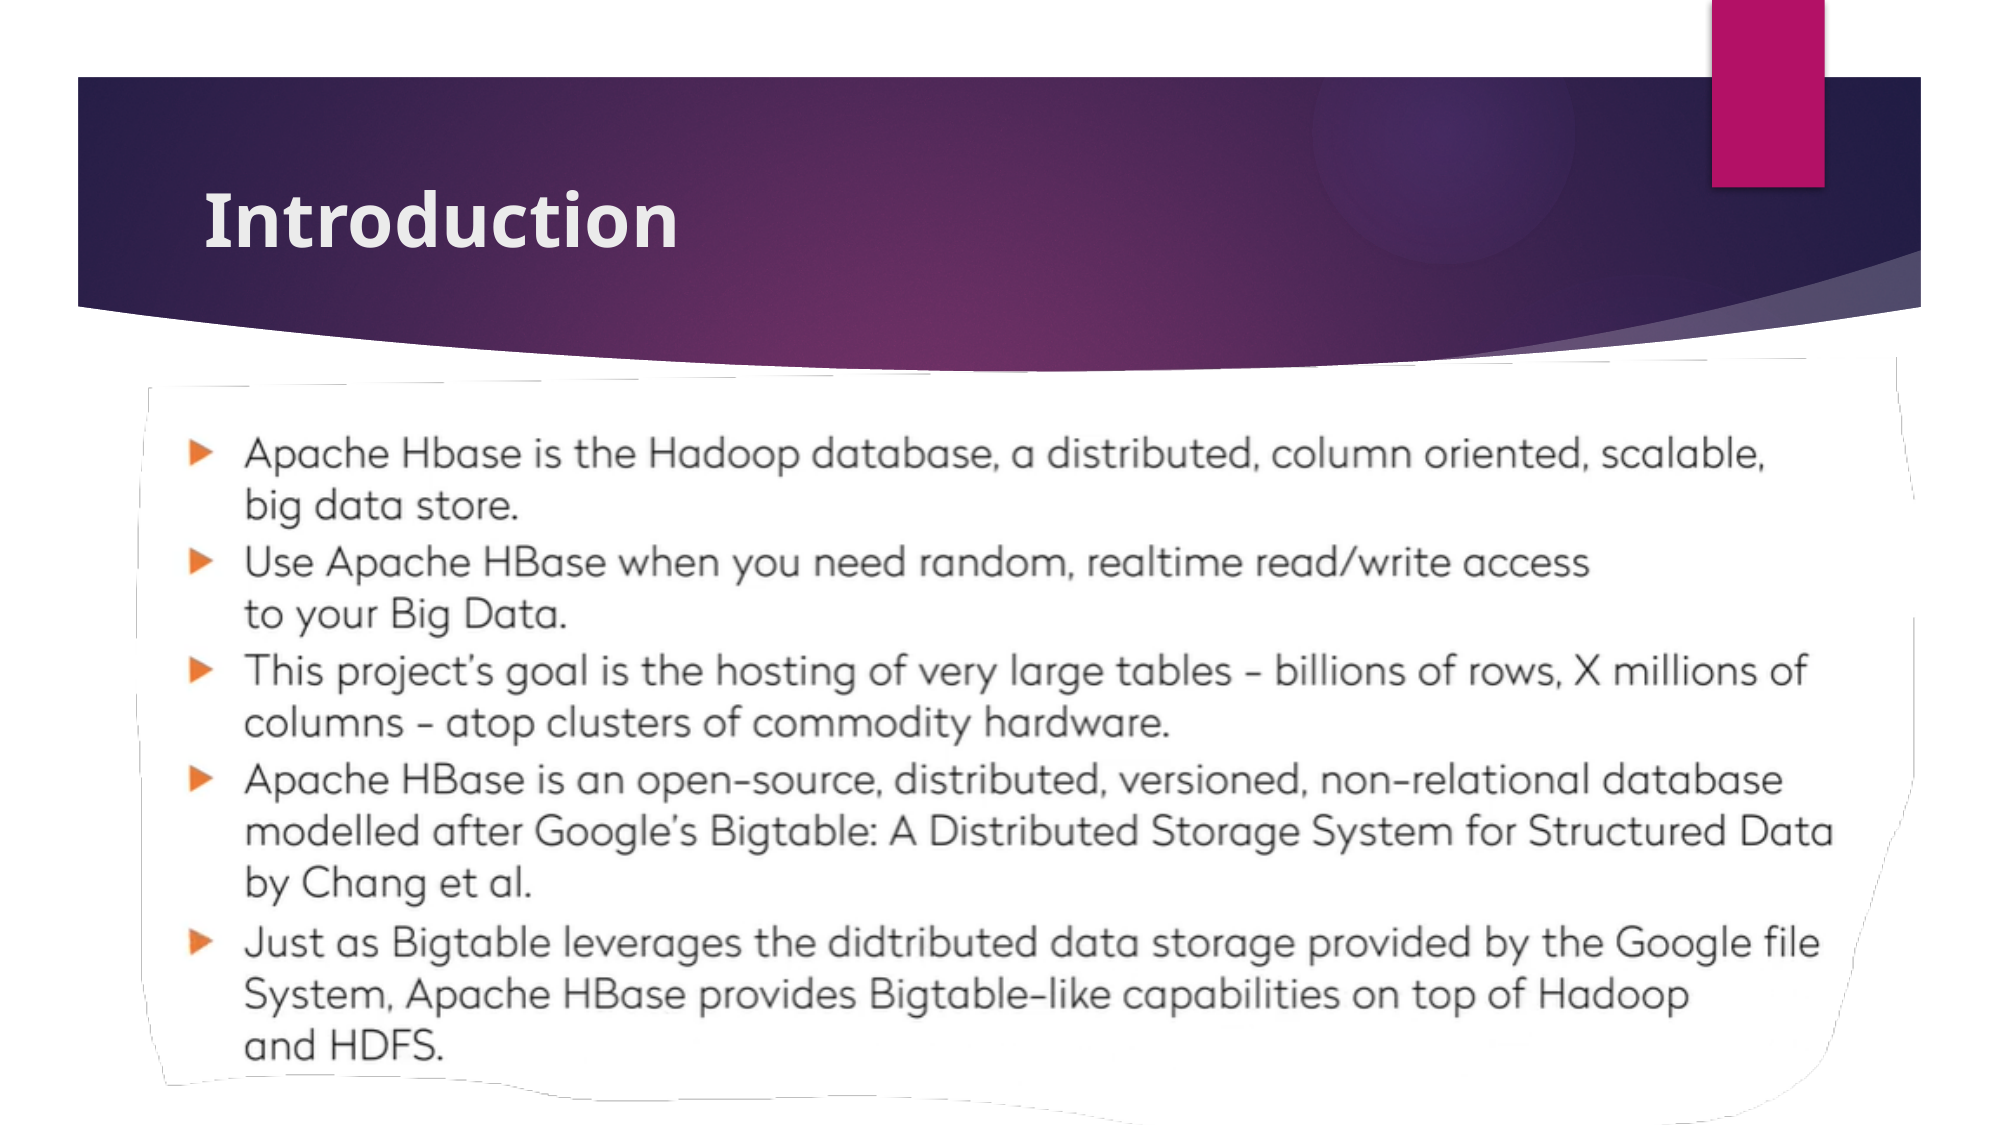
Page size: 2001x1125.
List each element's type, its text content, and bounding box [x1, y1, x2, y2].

picture [134, 357, 1916, 1125]
title Introduction [189, 159, 1627, 276]
